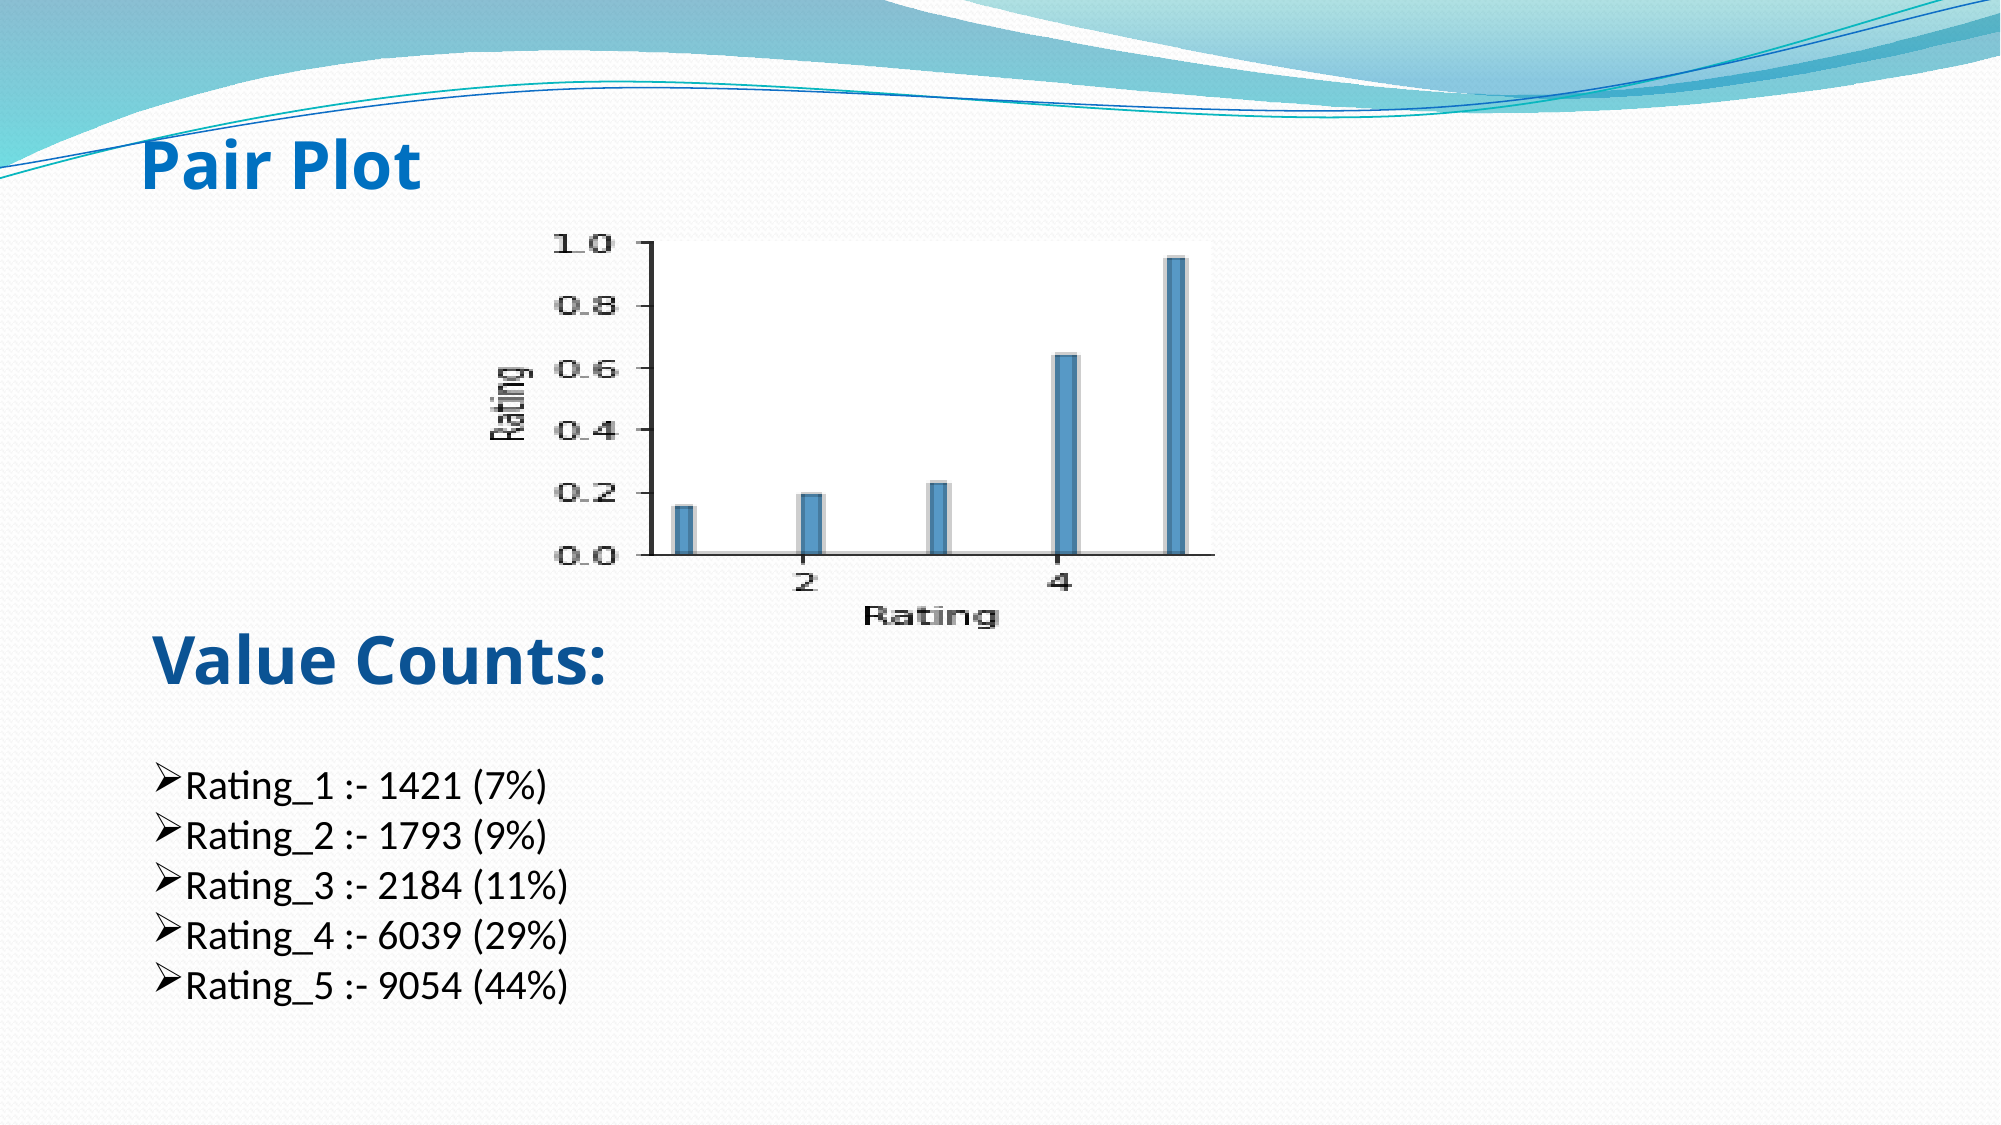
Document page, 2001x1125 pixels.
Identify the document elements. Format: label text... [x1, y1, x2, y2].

title Pair Plot [139, 96, 1865, 203]
text_box Value Counts: Rating_1 :- 1421 (7%) Rating_2 :- 1793 (9%) Rating_3 :- 2184 (11%) Rating_4 :- 6039 (29%) Rating_5 :- 9054 (44%) [137, 610, 1863, 1015]
text_box HTTP API SERVICE [453, 610, 1241, 657]
picture [460, 218, 1237, 644]
